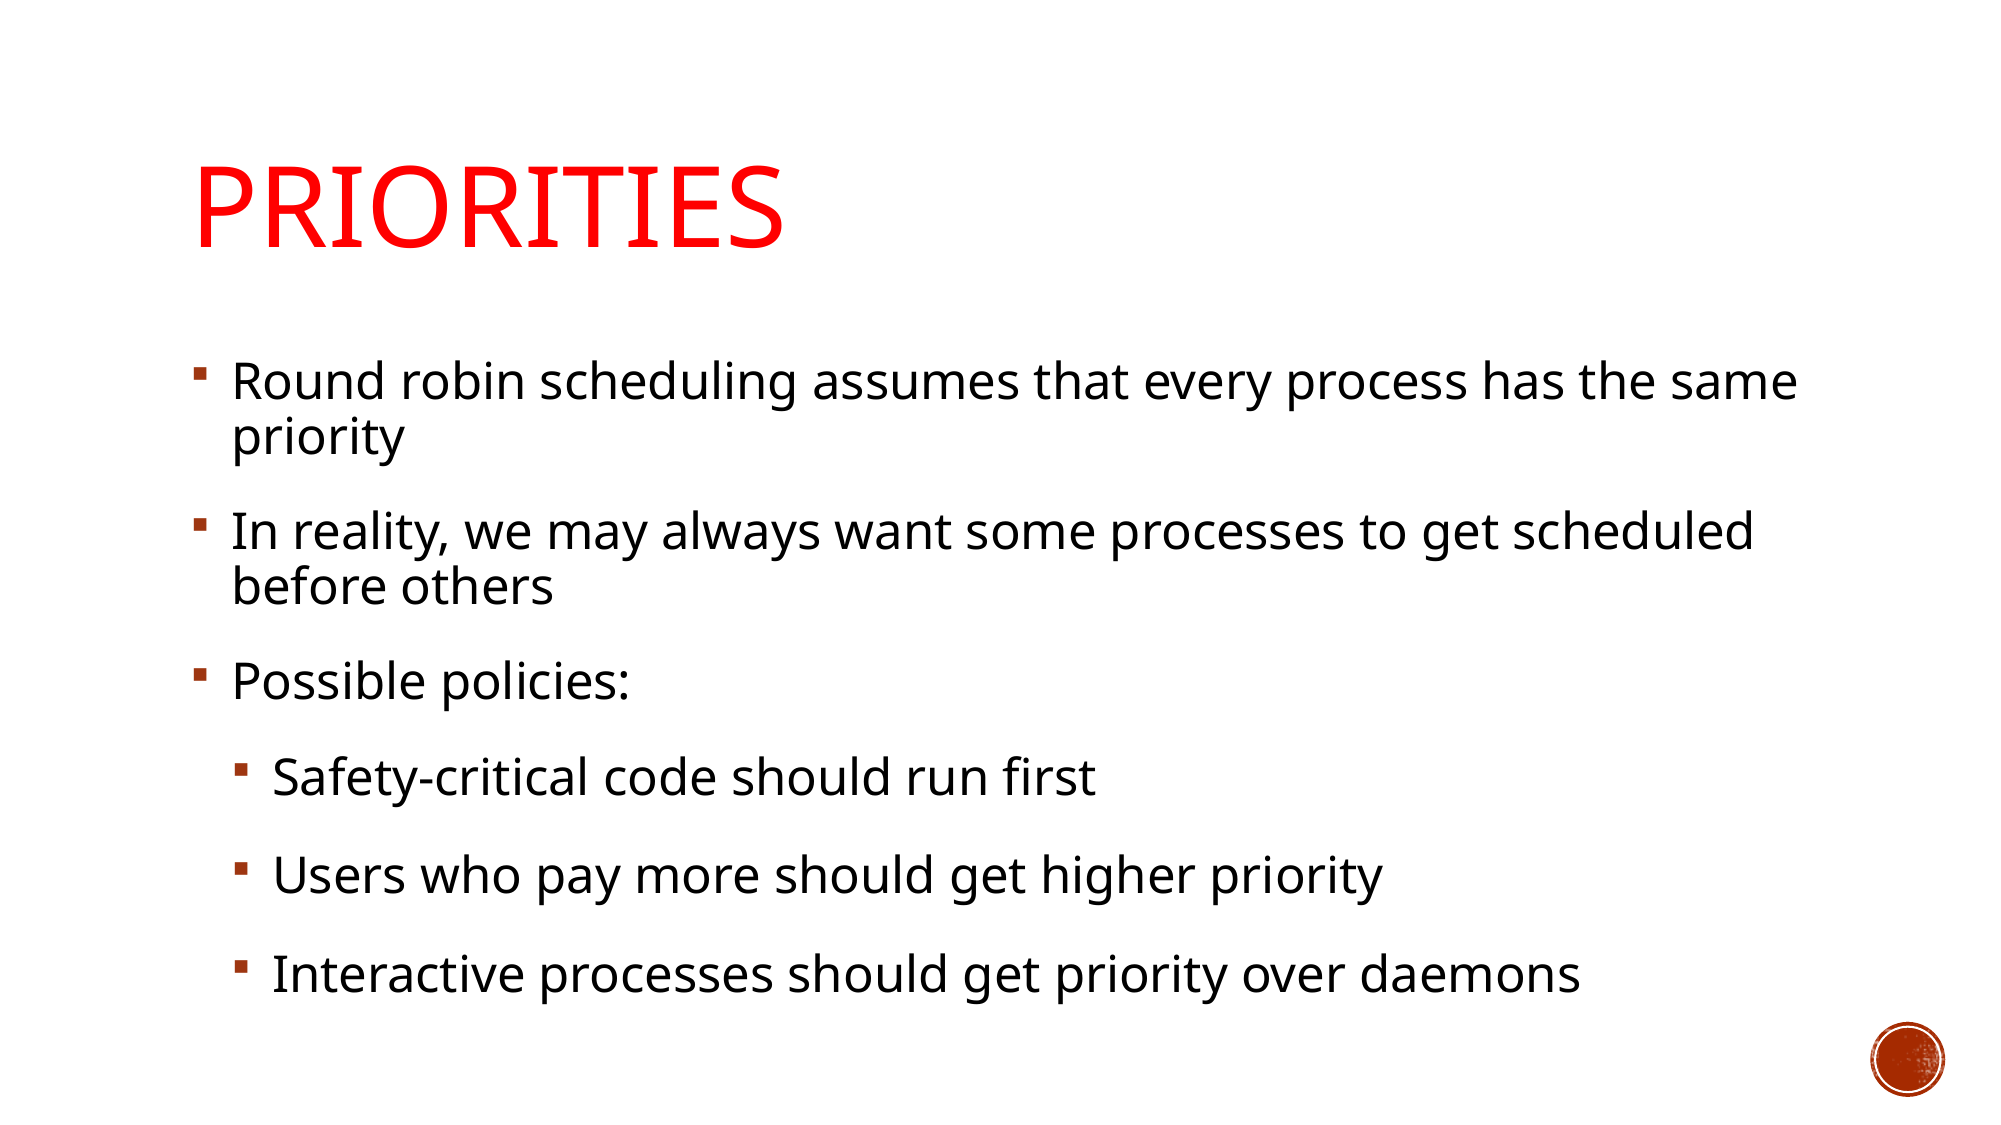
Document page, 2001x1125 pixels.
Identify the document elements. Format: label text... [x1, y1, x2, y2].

title Priorities [175, 79, 1826, 344]
list Round robin scheduling assumes that every process has the same priority In reality, we may always want some processes to get scheduled before others Possible policies: Safety-critical code should run first Users who pay more should get higher priority Interactive processes should get priority over daemons [175, 348, 1826, 1013]
